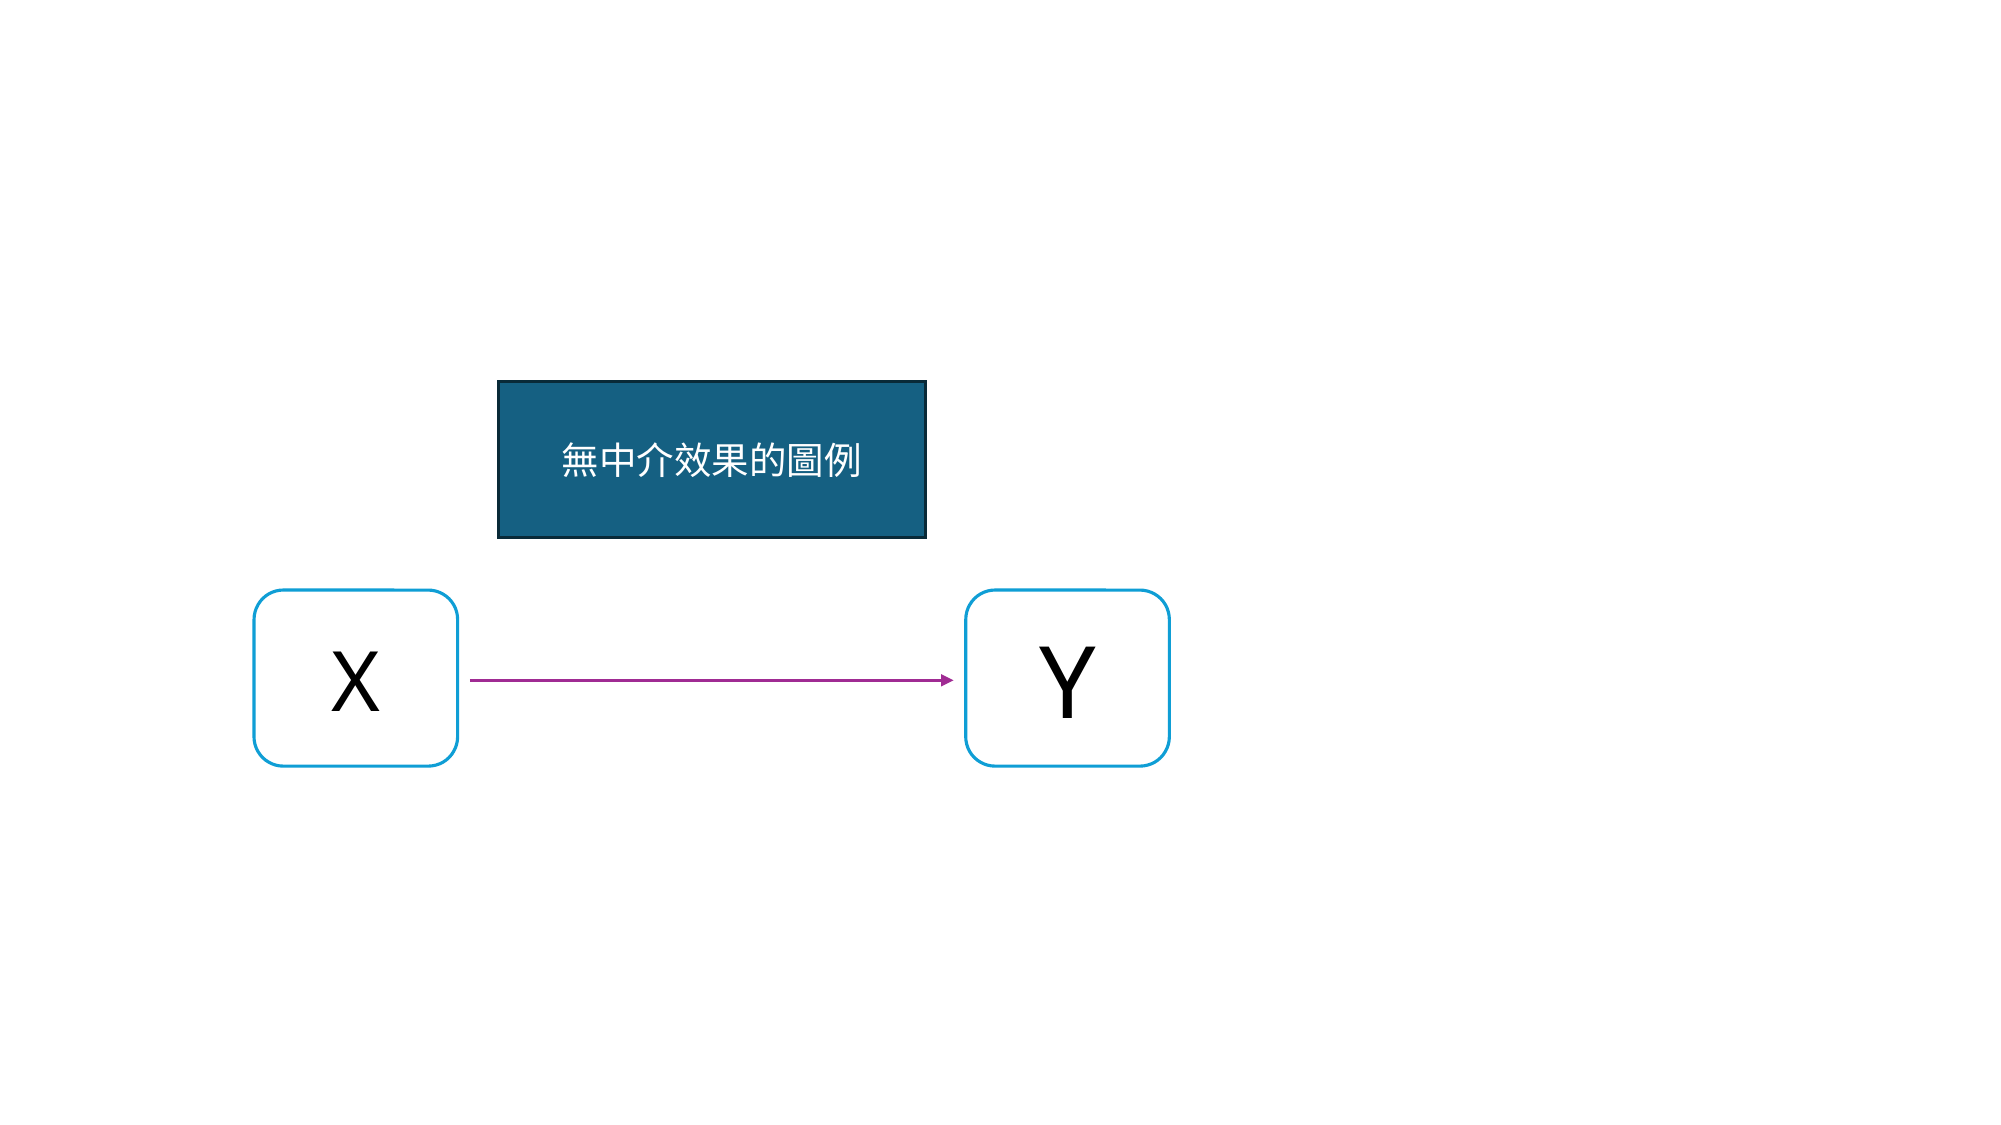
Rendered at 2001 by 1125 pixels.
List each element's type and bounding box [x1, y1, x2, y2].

text_box [253, 380, 1170, 767]
